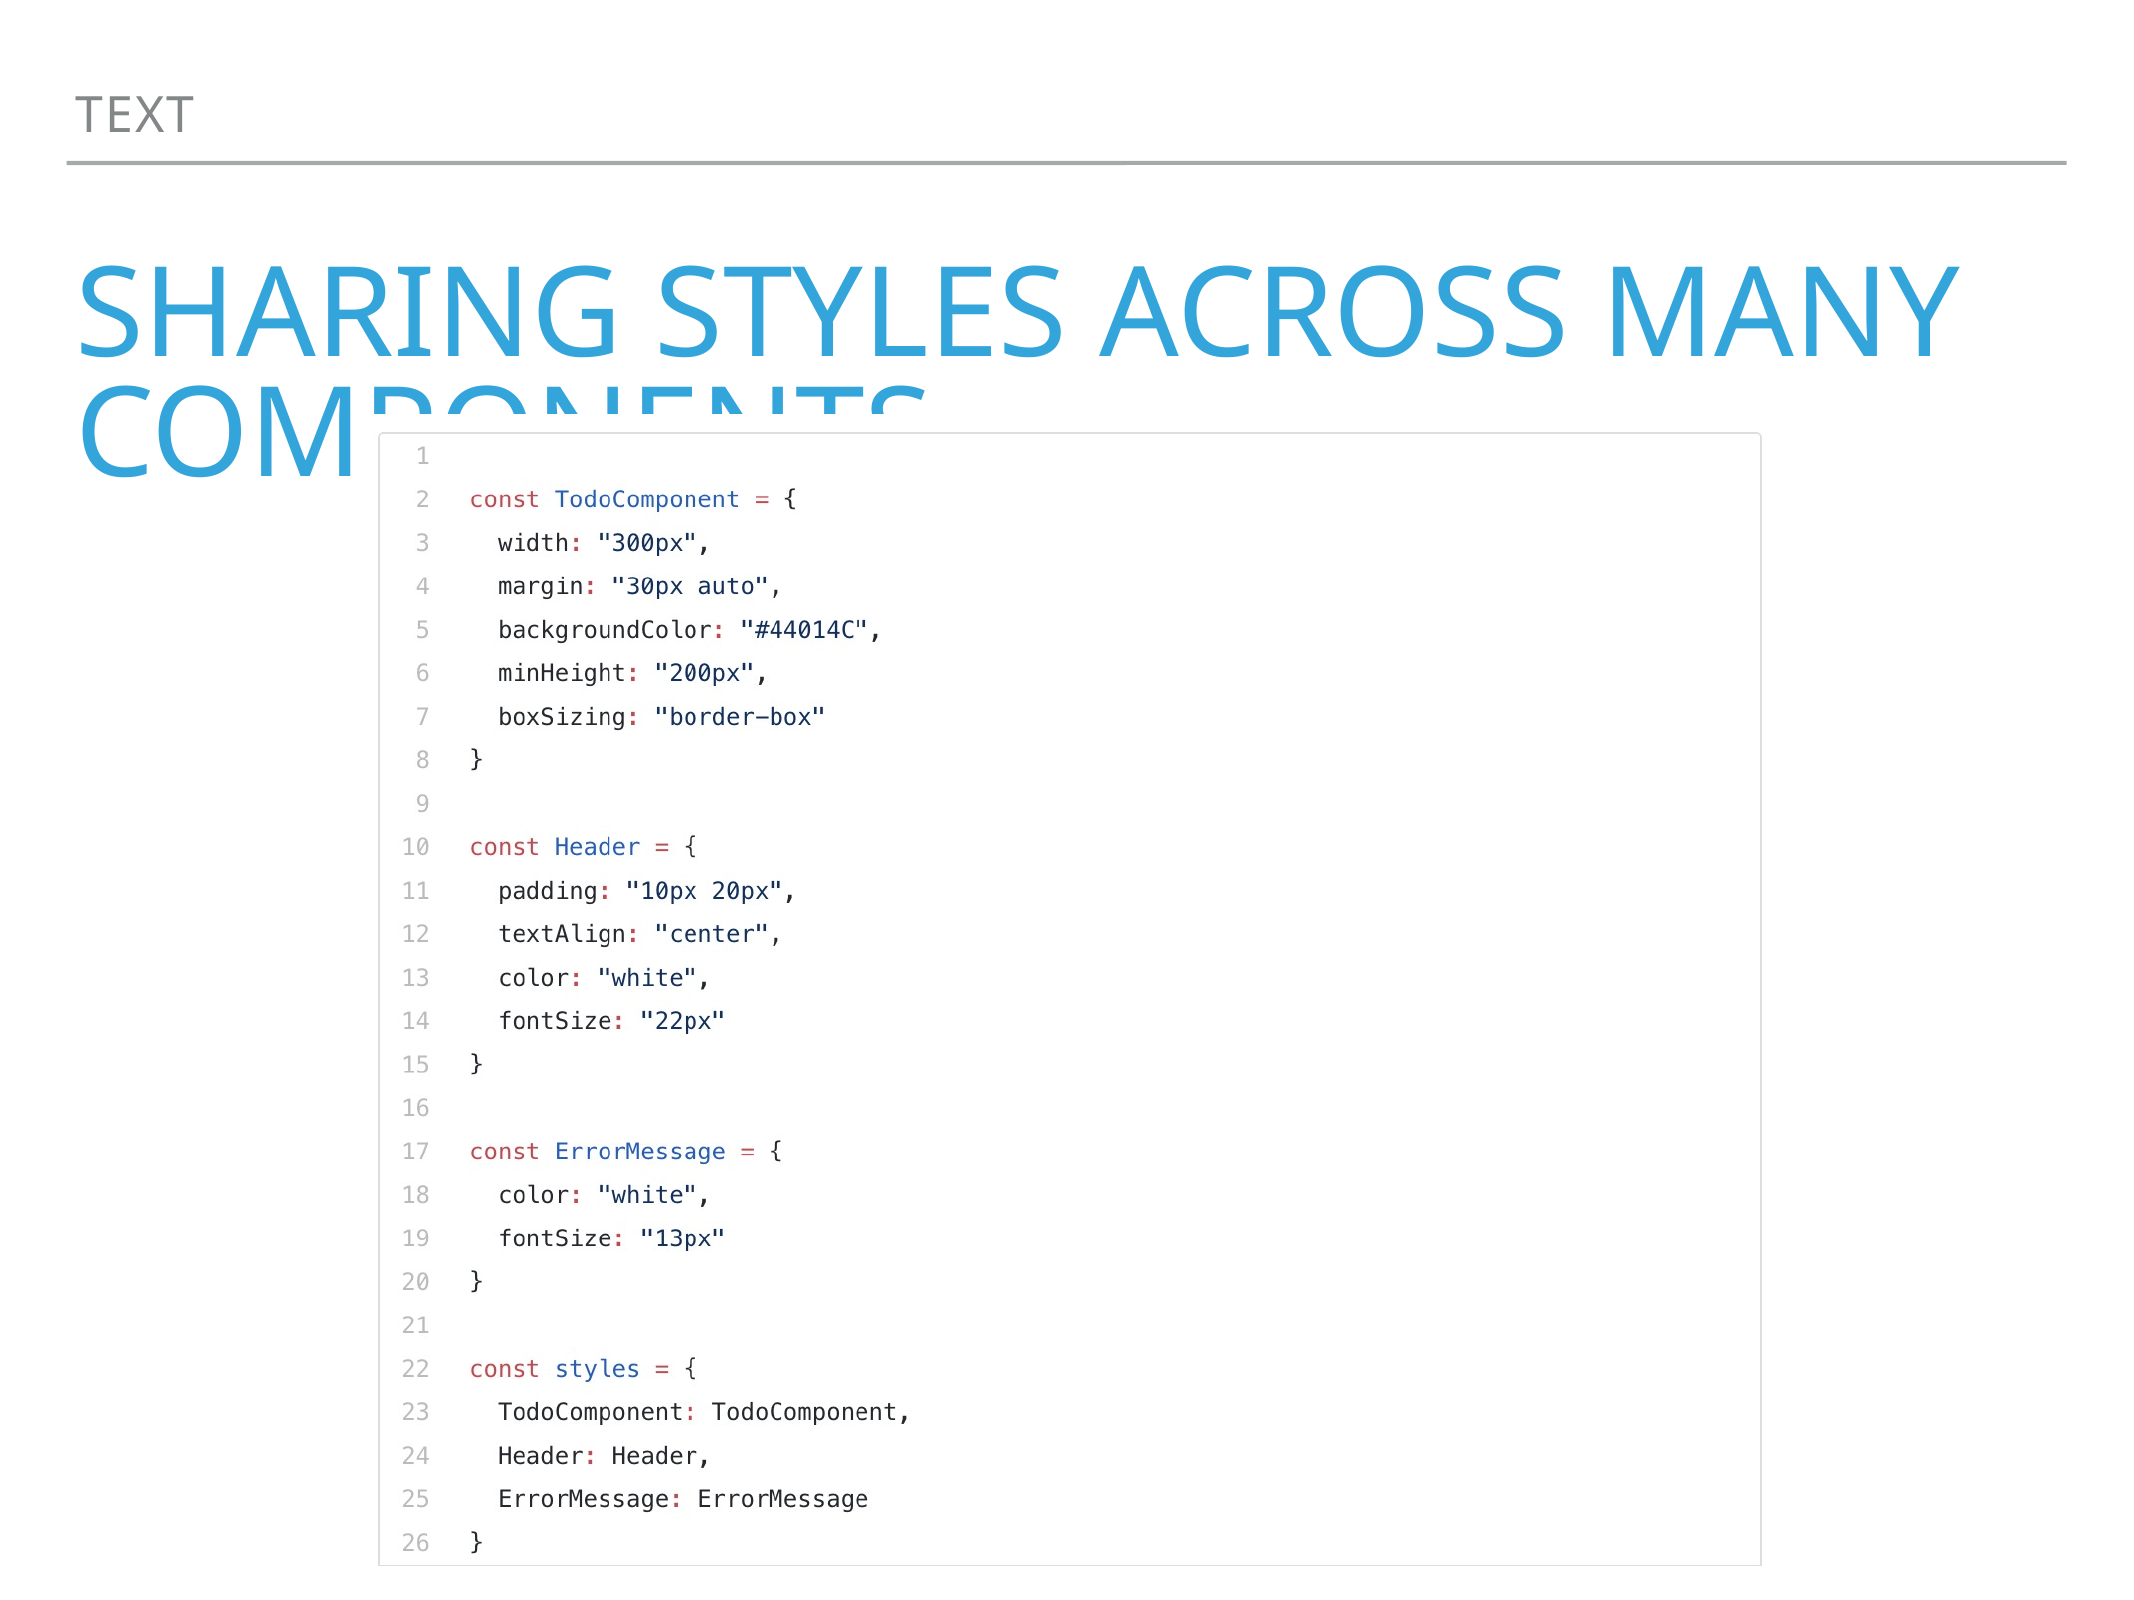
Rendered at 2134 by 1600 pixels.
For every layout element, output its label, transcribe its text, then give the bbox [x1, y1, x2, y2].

title Sharing styles across many components [66, 251, 2068, 372]
picture [358, 414, 1775, 1567]
list Text [66, 74, 1901, 151]
